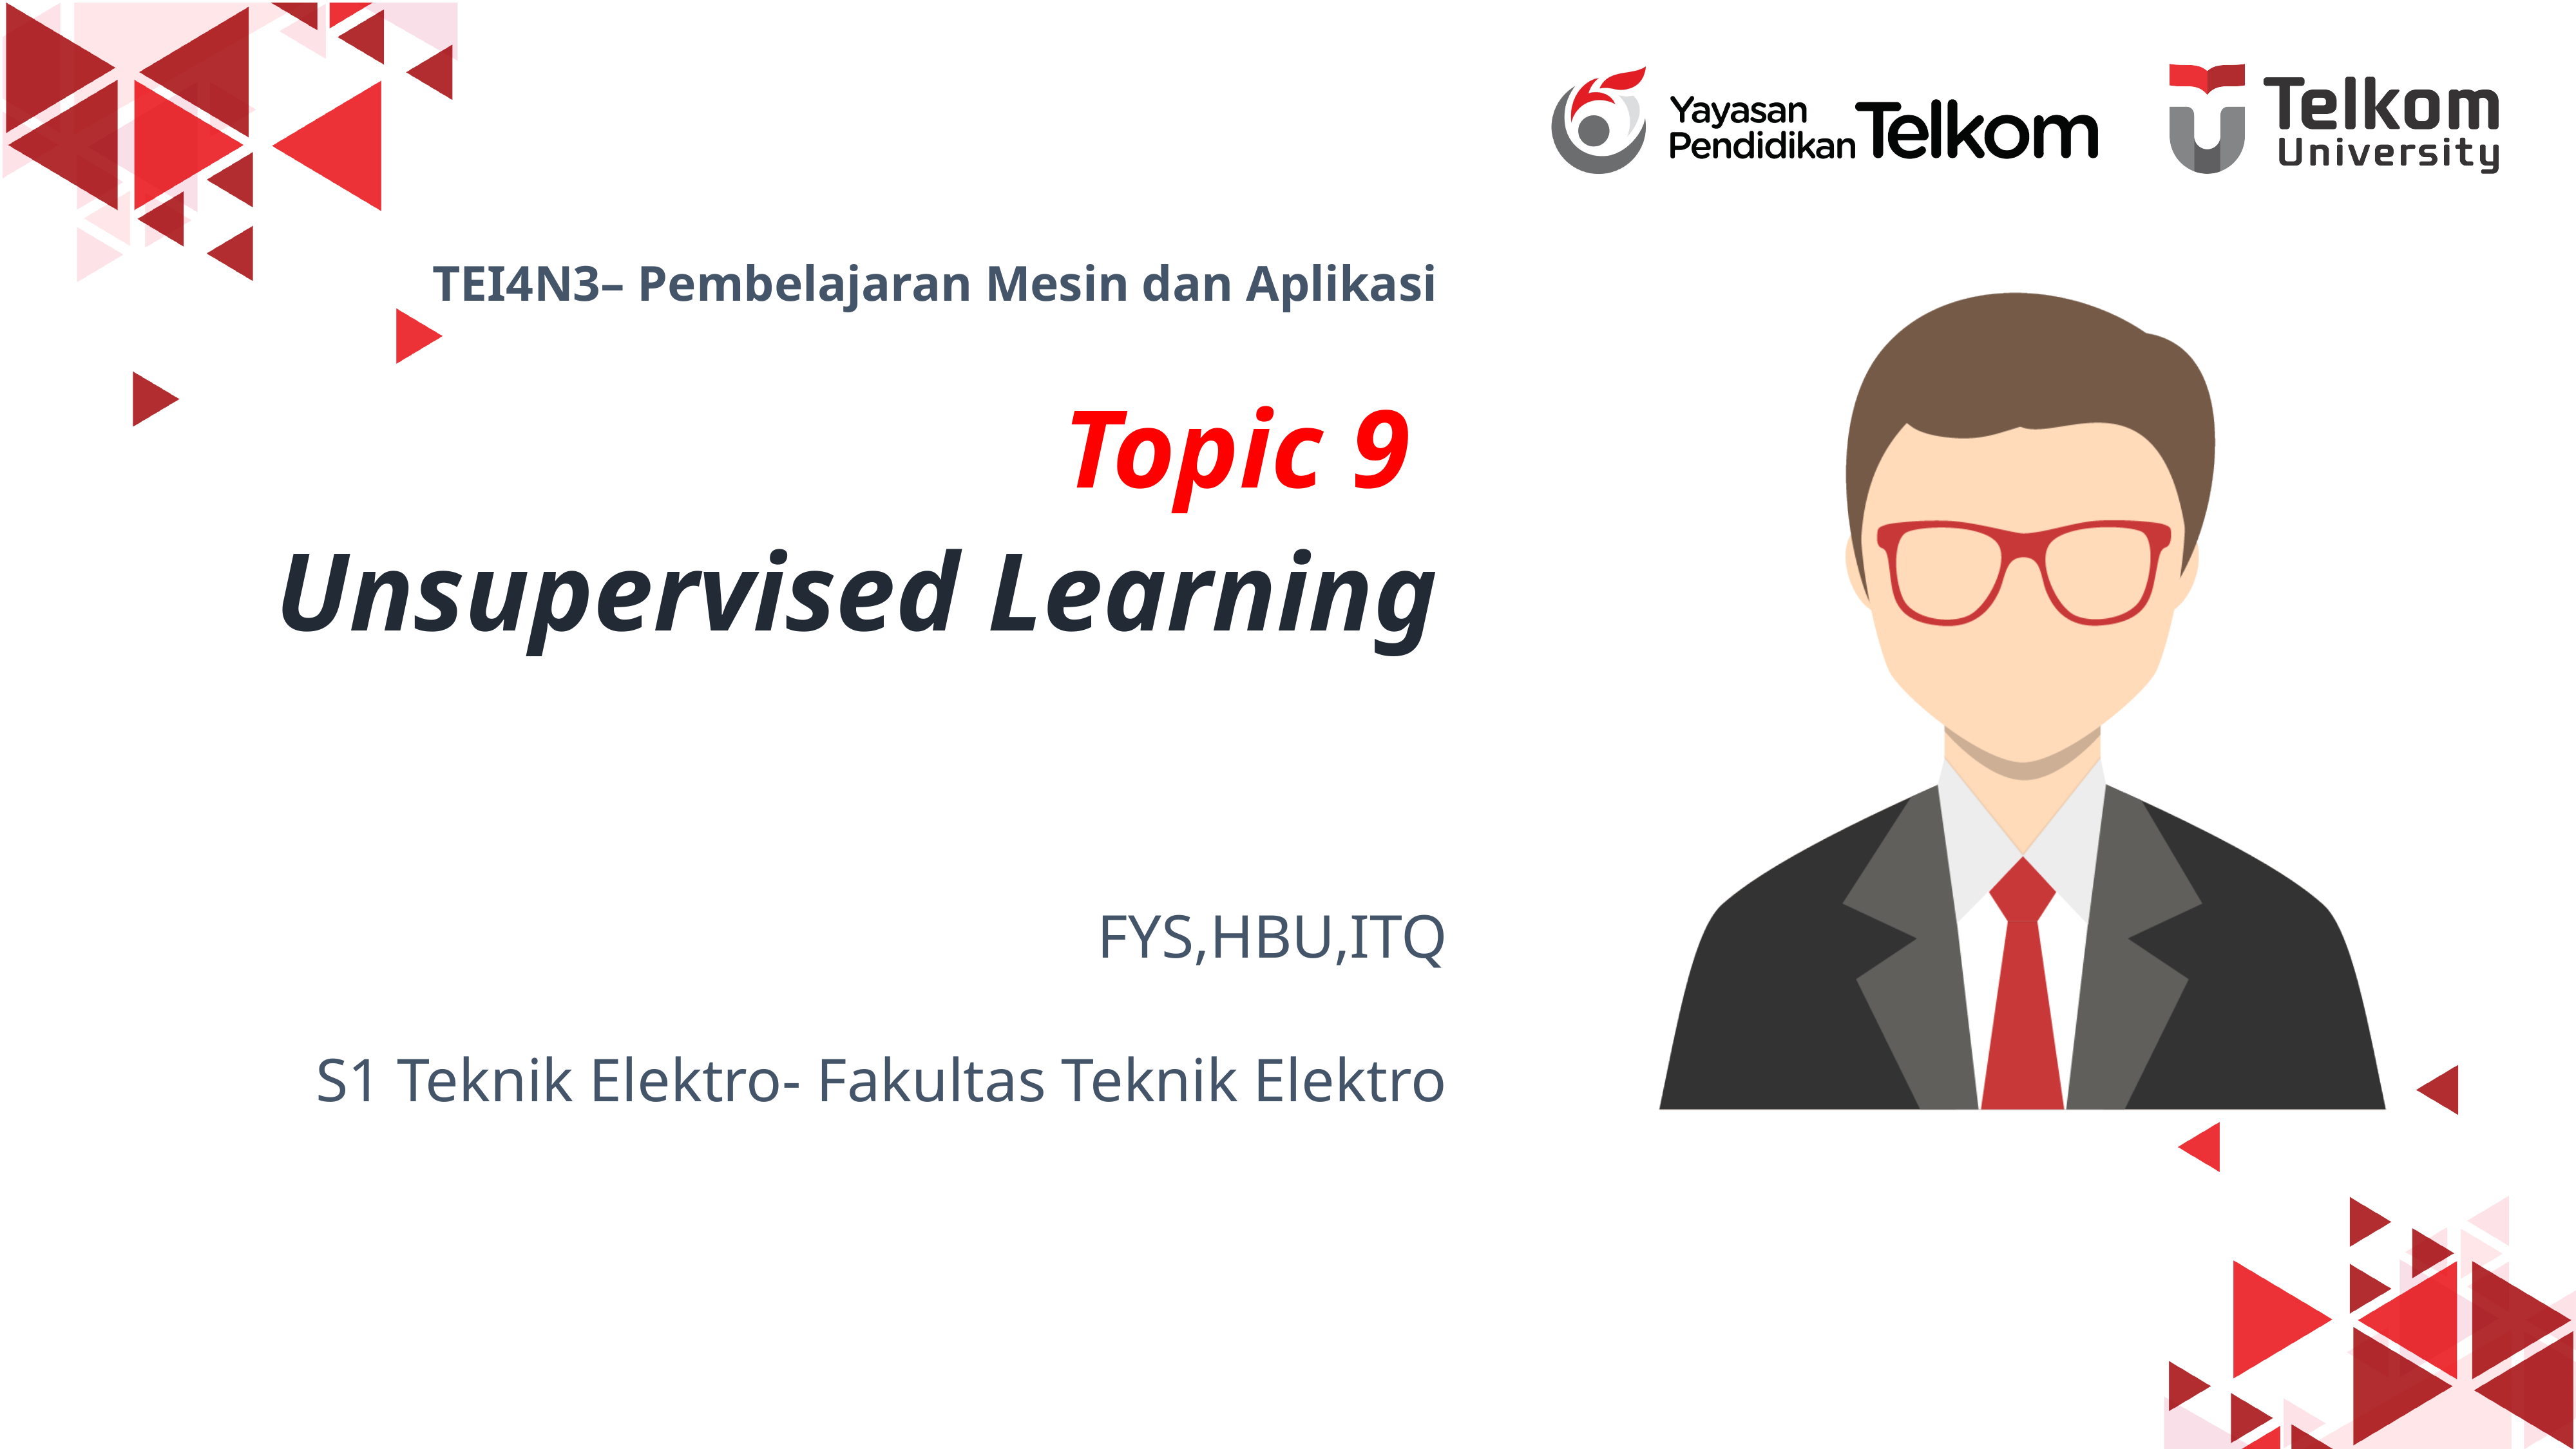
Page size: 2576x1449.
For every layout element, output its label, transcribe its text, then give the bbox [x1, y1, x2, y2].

picture [1659, 292, 2576, 1449]
picture [1550, 66, 2099, 176]
picture [3, 3, 500, 478]
title TEI4N3– Pembelajaran Mesin dan Aplikasi [77, 237, 1458, 334]
list FYS,HBU,ITQ [77, 902, 1458, 1013]
list Topic 9 Unsupervised Learning [77, 385, 1458, 870]
list S1 Teknik Elektro- Fakultas Teknik Elektro [77, 1045, 1458, 1157]
picture [2170, 64, 2499, 174]
